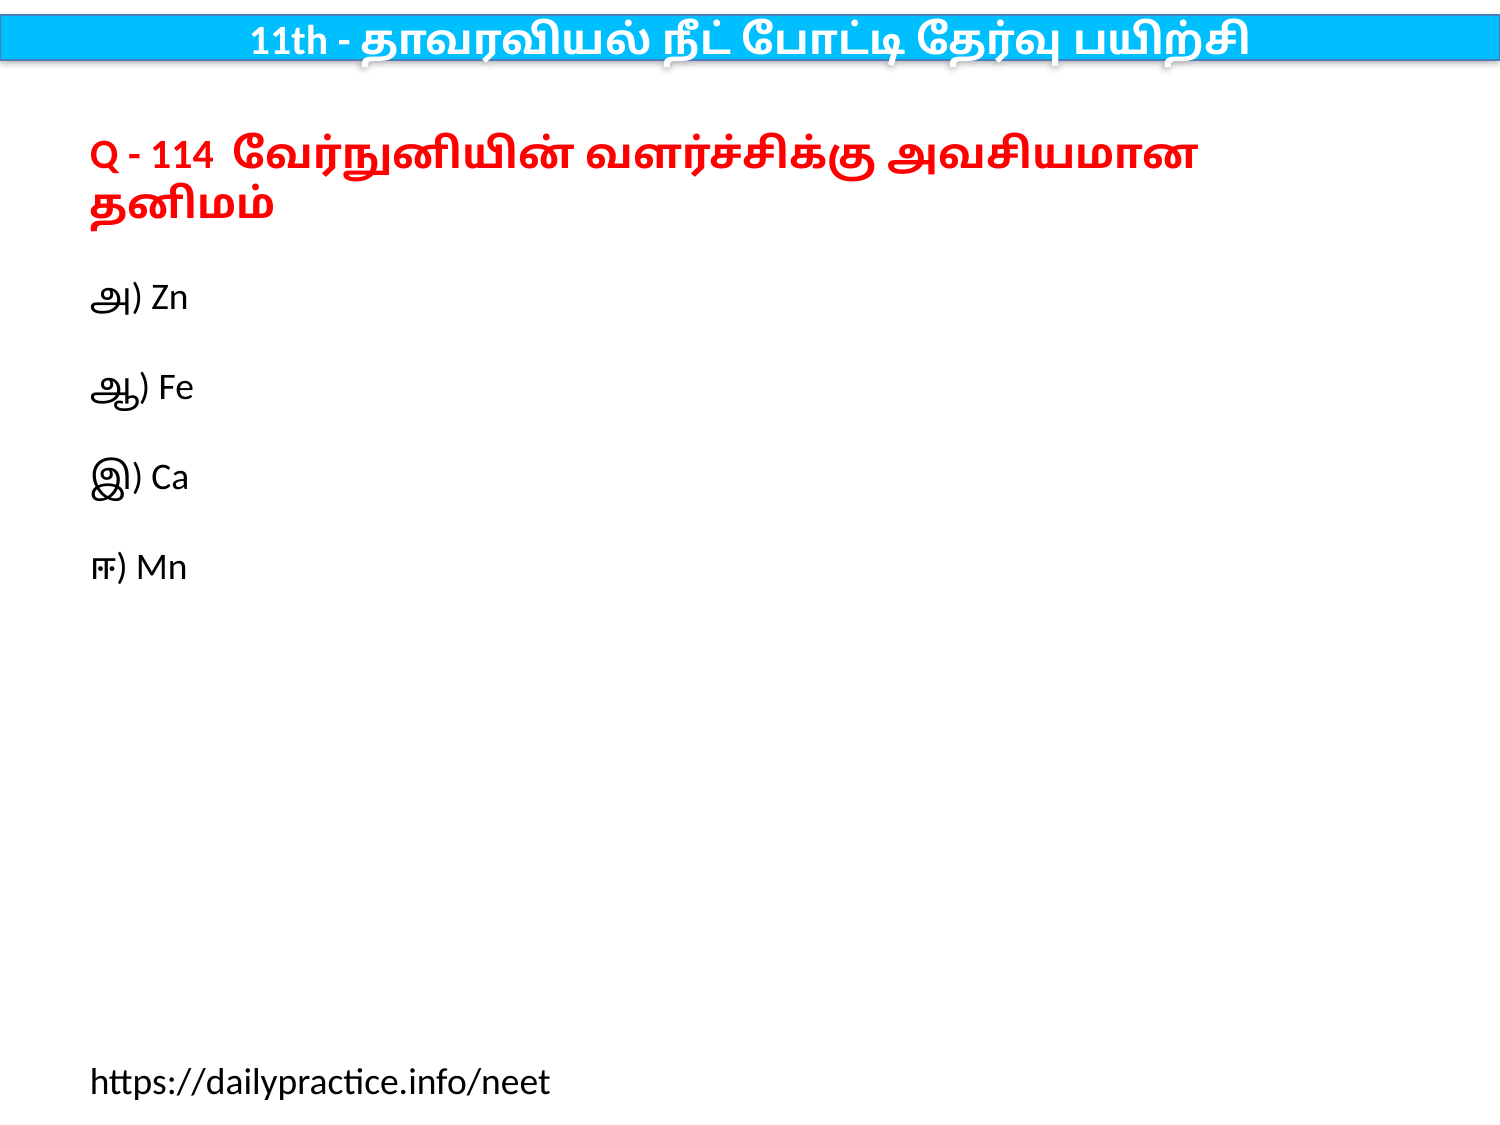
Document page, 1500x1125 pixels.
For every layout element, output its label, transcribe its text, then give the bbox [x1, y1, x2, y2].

text_box https://dailypractice.info/neet [74, 1049, 675, 1110]
text_box Q - 114 வேர்நுனியின் வளர்ச்சிக்கு அவசியமான தனிமம் அ) Zn ஆ) Fe இ) Ca ஈ) Mn [74, 74, 1275, 595]
text_box 11th - தாவரவியல் நீட் போட்டி தேர்வு பயிற்சி [0, 14, 1500, 61]
